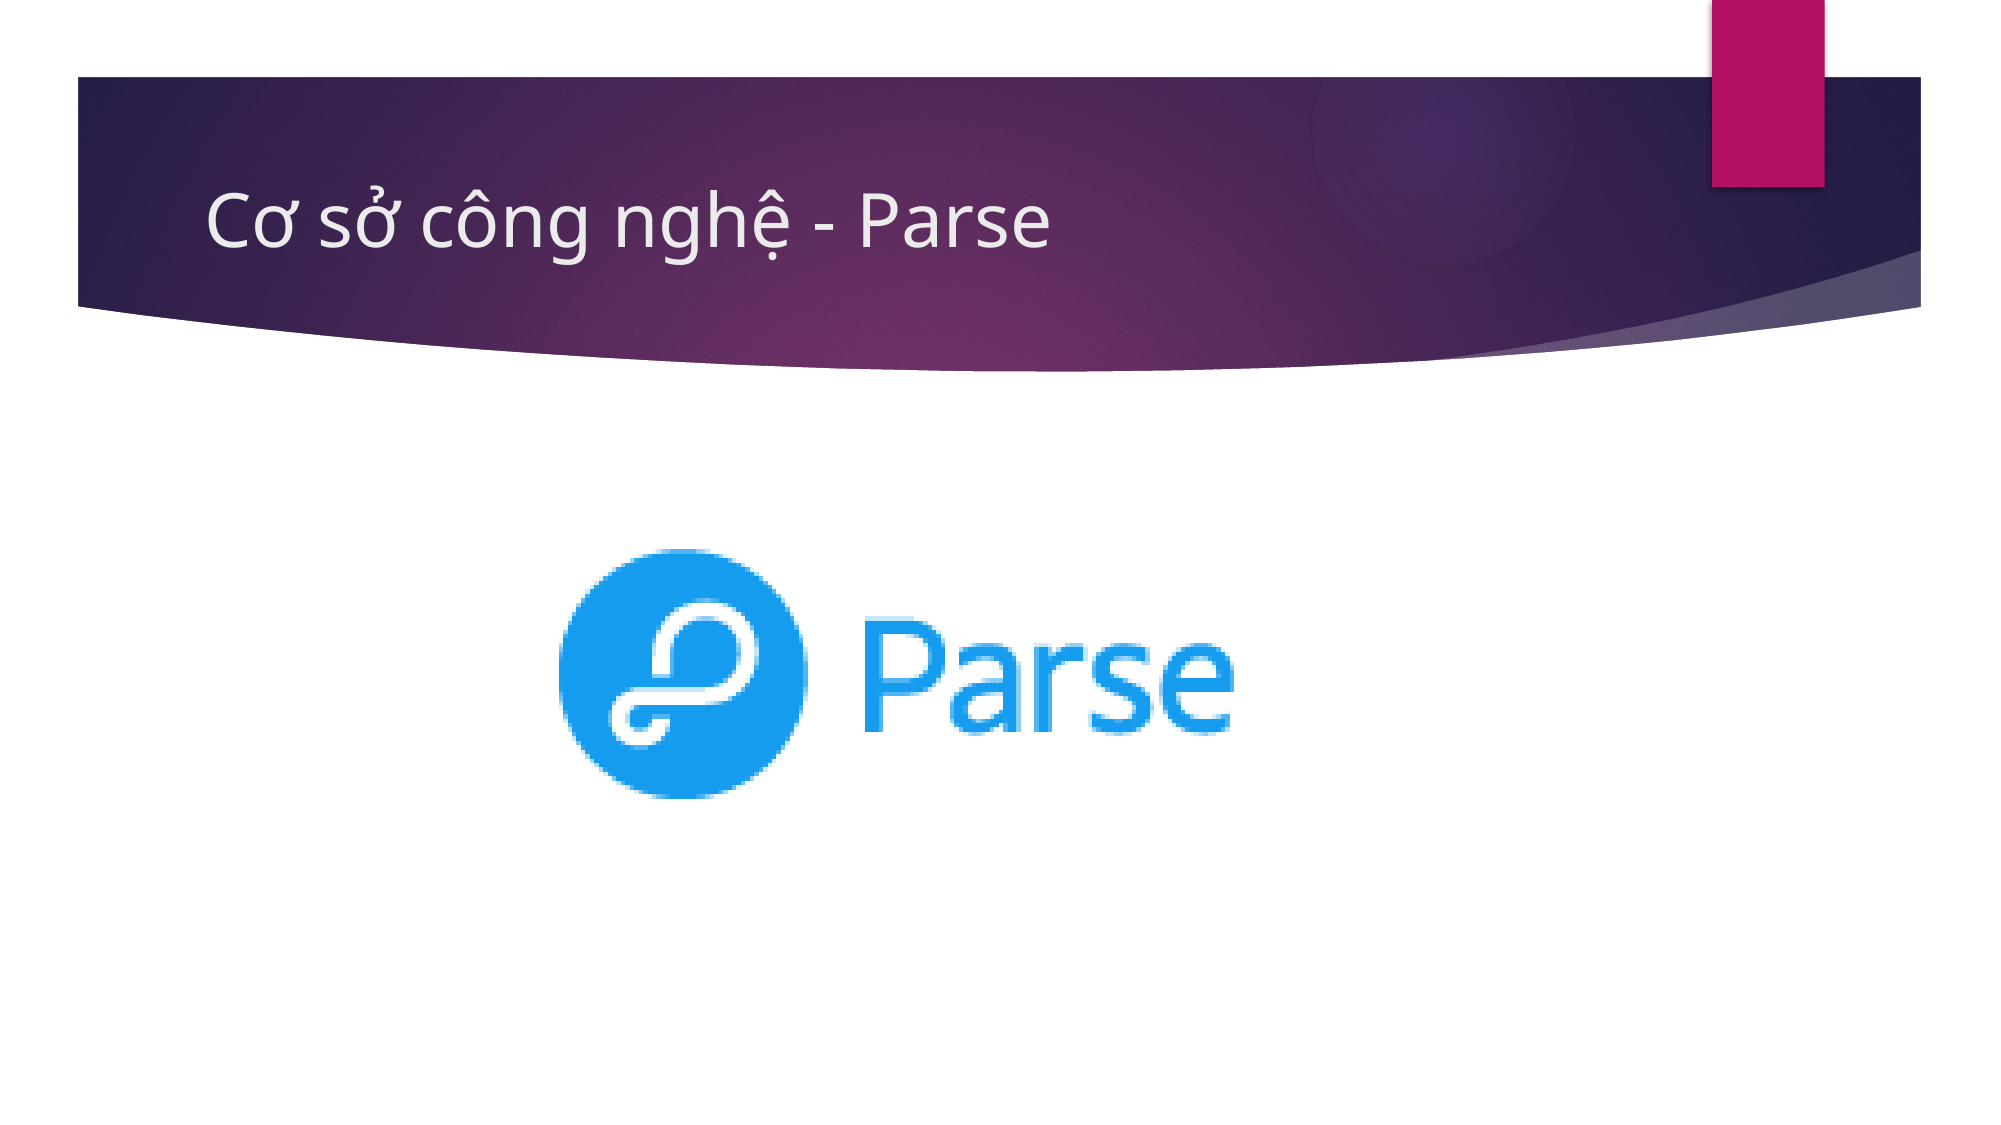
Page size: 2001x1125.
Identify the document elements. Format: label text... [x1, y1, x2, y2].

title Cơ sở công nghệ - Parse [189, 159, 1627, 276]
picture [448, 452, 1369, 898]
